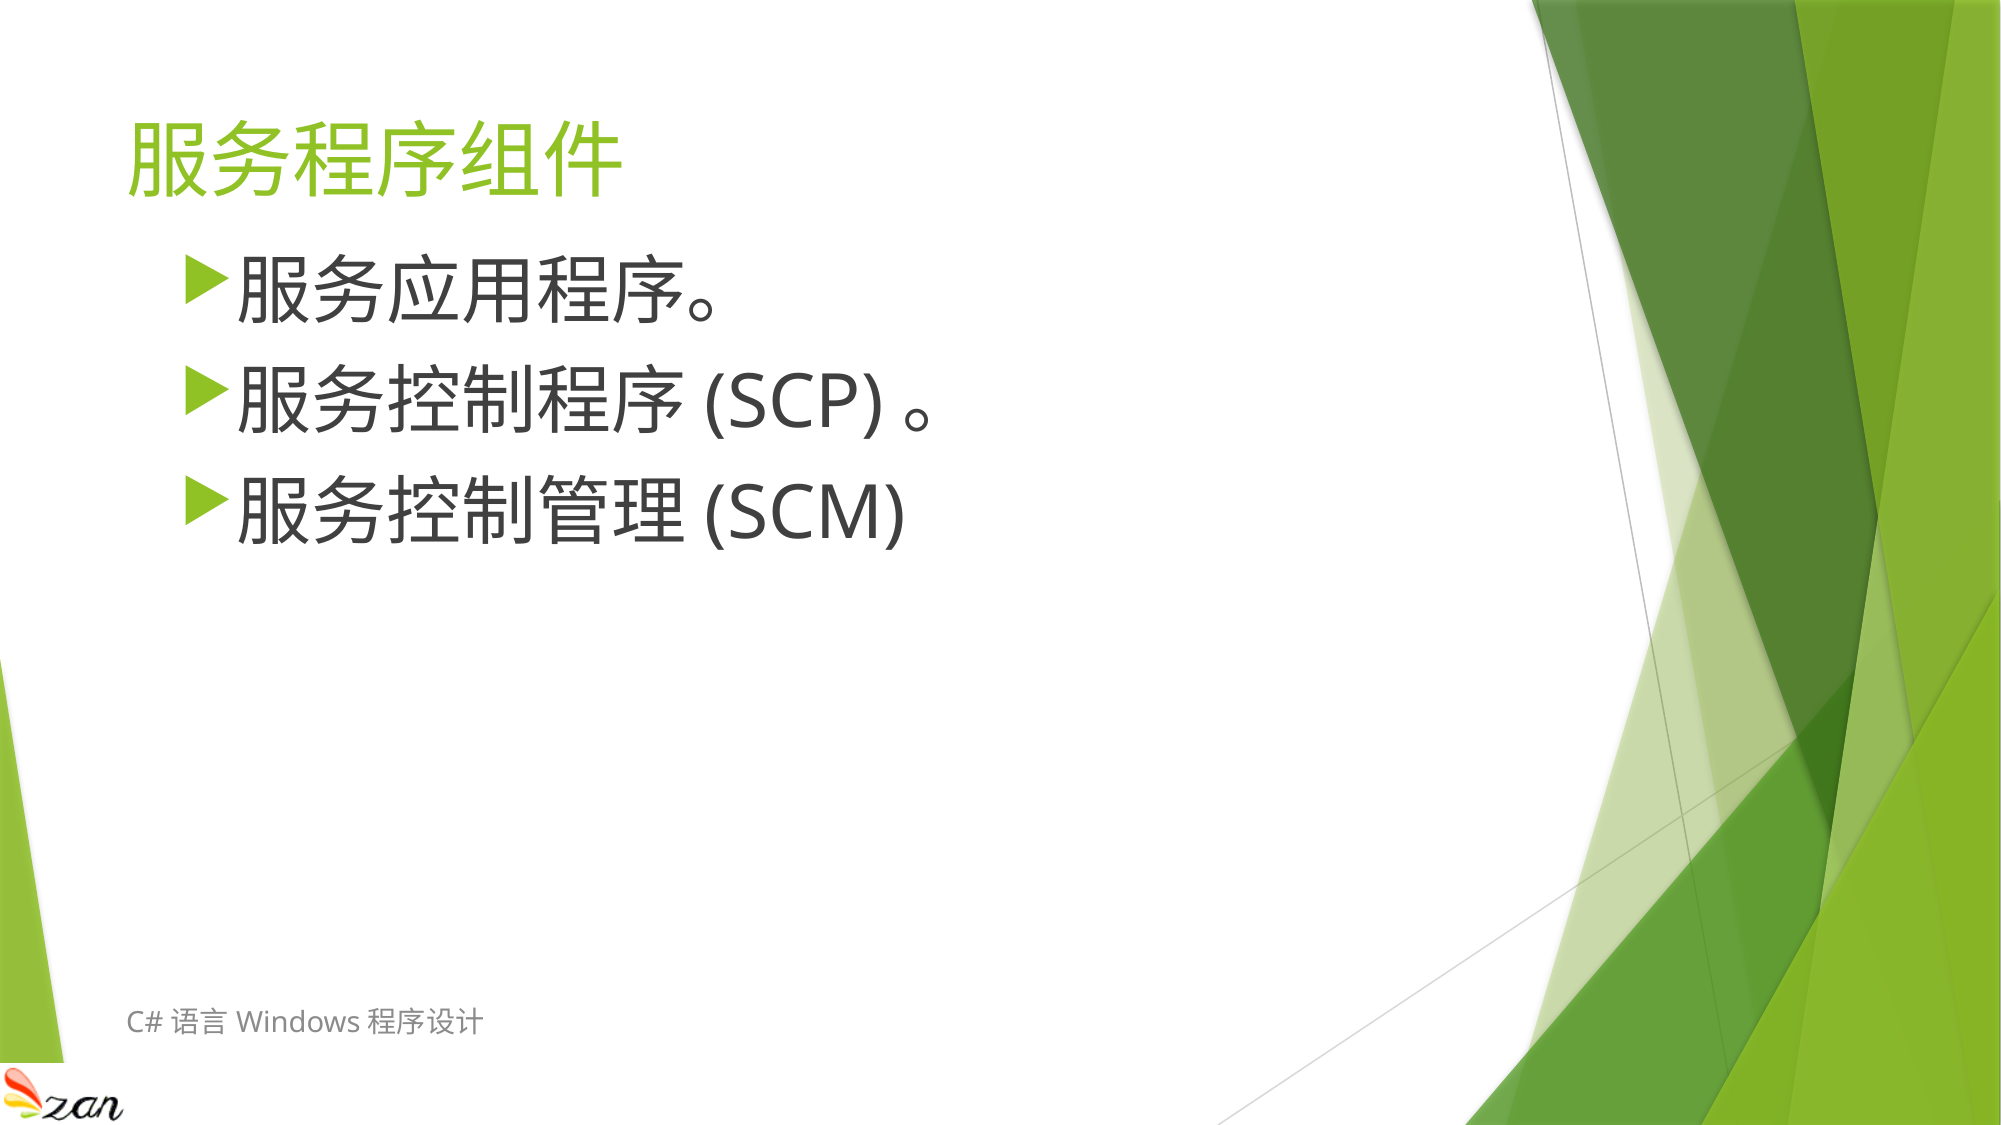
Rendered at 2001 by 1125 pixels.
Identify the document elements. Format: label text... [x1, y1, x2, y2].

picture [0, 1063, 128, 1125]
footer C#语言Windows程序设计 [111, 991, 1145, 1051]
title 服务程序组件 [111, 99, 698, 248]
list 服务应用程序。 服务控制程序(SCP)。 服务控制管理(SCM) [165, 234, 1272, 620]
